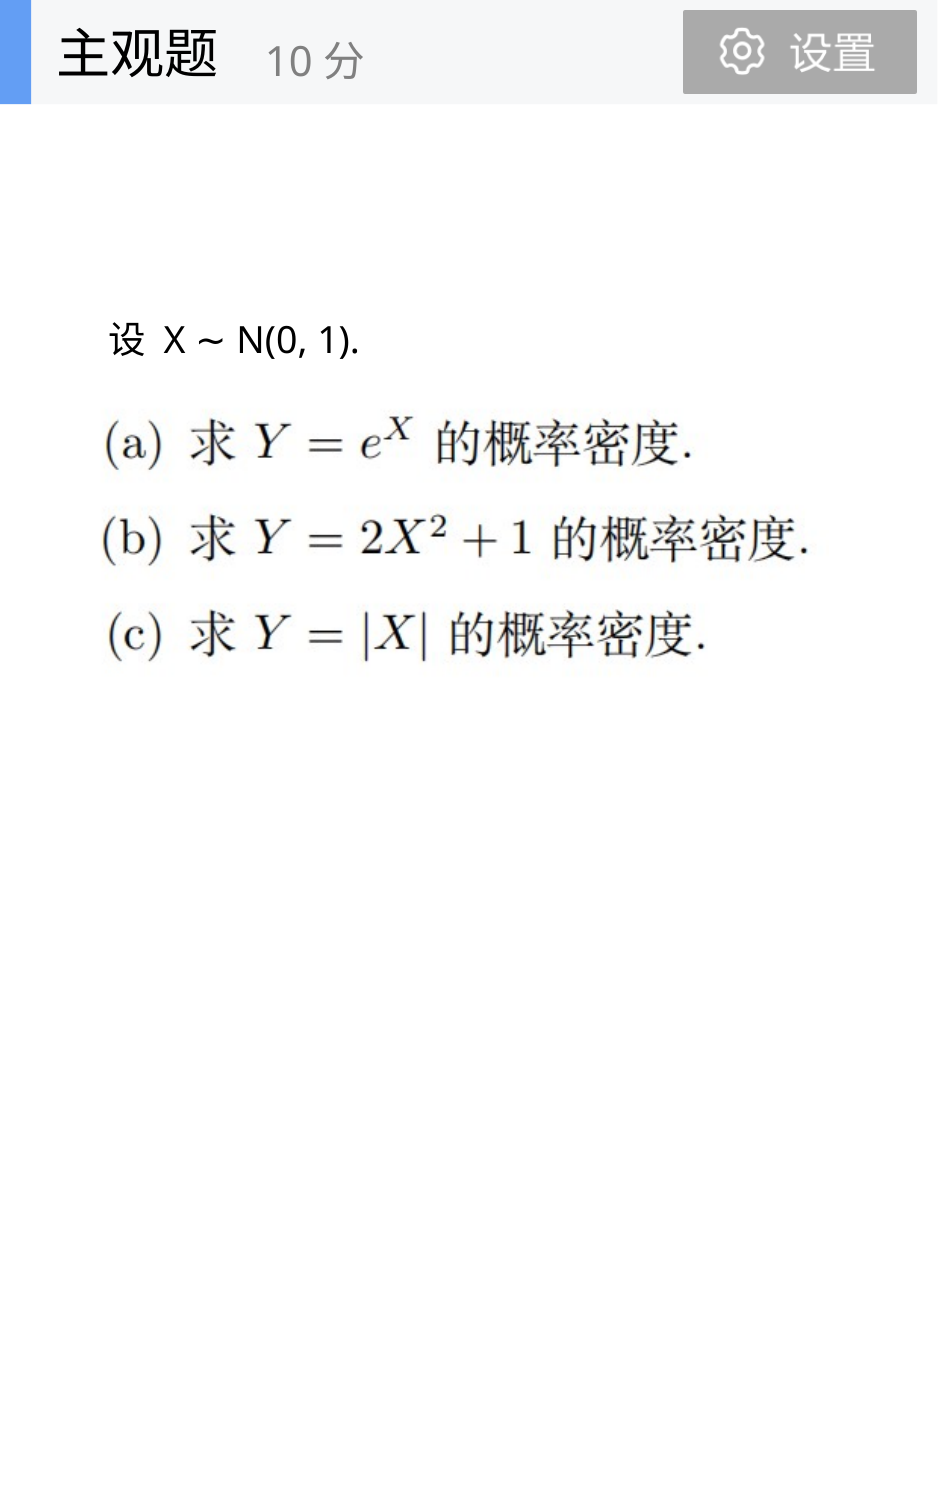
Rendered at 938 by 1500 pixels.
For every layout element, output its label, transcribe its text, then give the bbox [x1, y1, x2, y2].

picture [78, 385, 829, 681]
text_box 设 X ∼ N(0, 1). [93, 105, 844, 573]
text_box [0, 0, 938, 105]
picture [683, 10, 917, 94]
